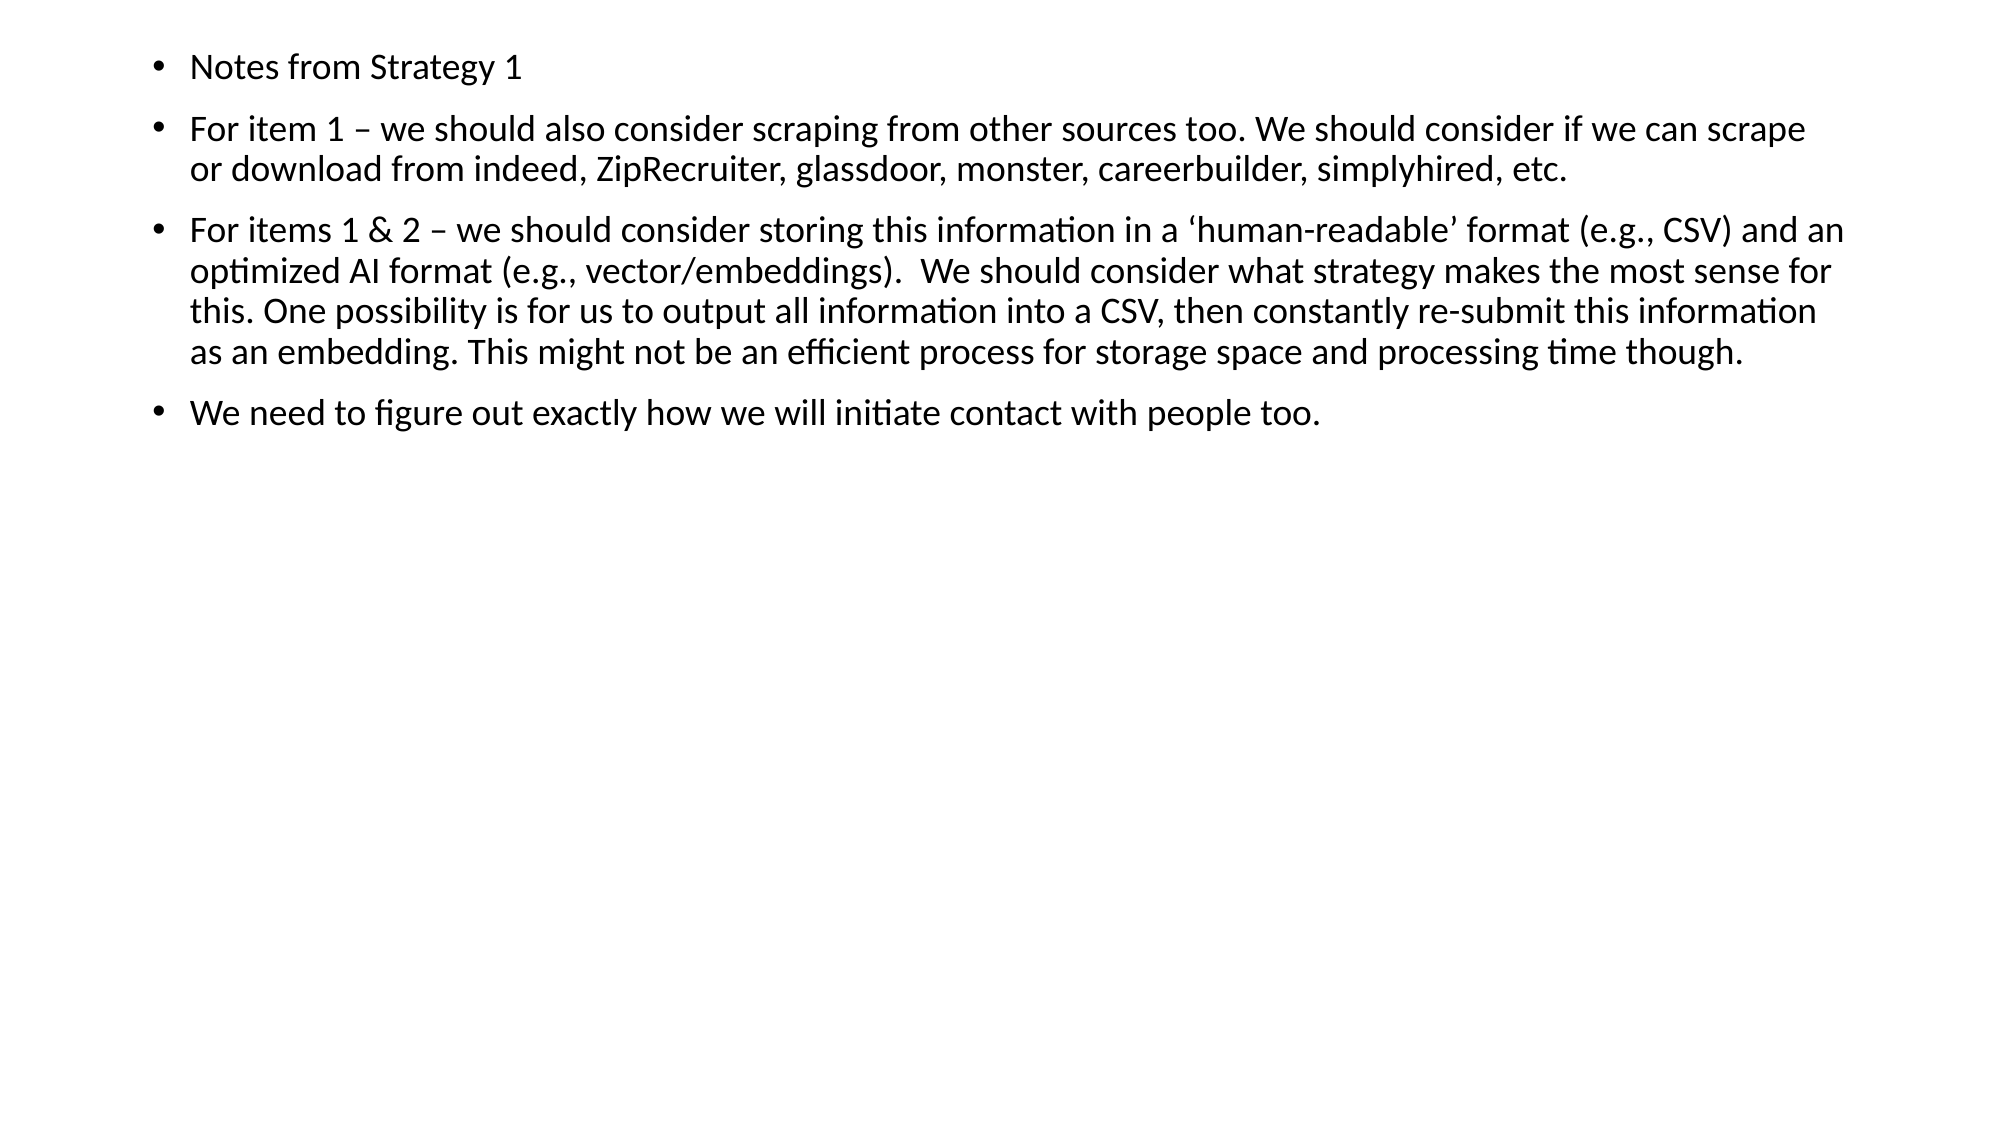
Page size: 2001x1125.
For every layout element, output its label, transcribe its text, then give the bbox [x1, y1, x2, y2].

list Notes from Strategy 1 For item 1 – we should also consider scraping from other sources too. We should consider if we can scrape or download from indeed, ZipRecruiter, glassdoor, monster, careerbuilder, simplyhired, etc. For items 1 & 2 – we should consider storing this information in a ‘human-readable’ format (e.g., CSV) and an optimized AI format (e.g., vector/embeddings). We should consider what strategy makes the most sense for this. One possibility is for us to output all information into a CSV, then constantly re-submit this information as an embedding. This might not be an efficient process for storage space and processing time though. We need to figure out exactly how we will initiate contact with people too. [137, 39, 1863, 1014]
